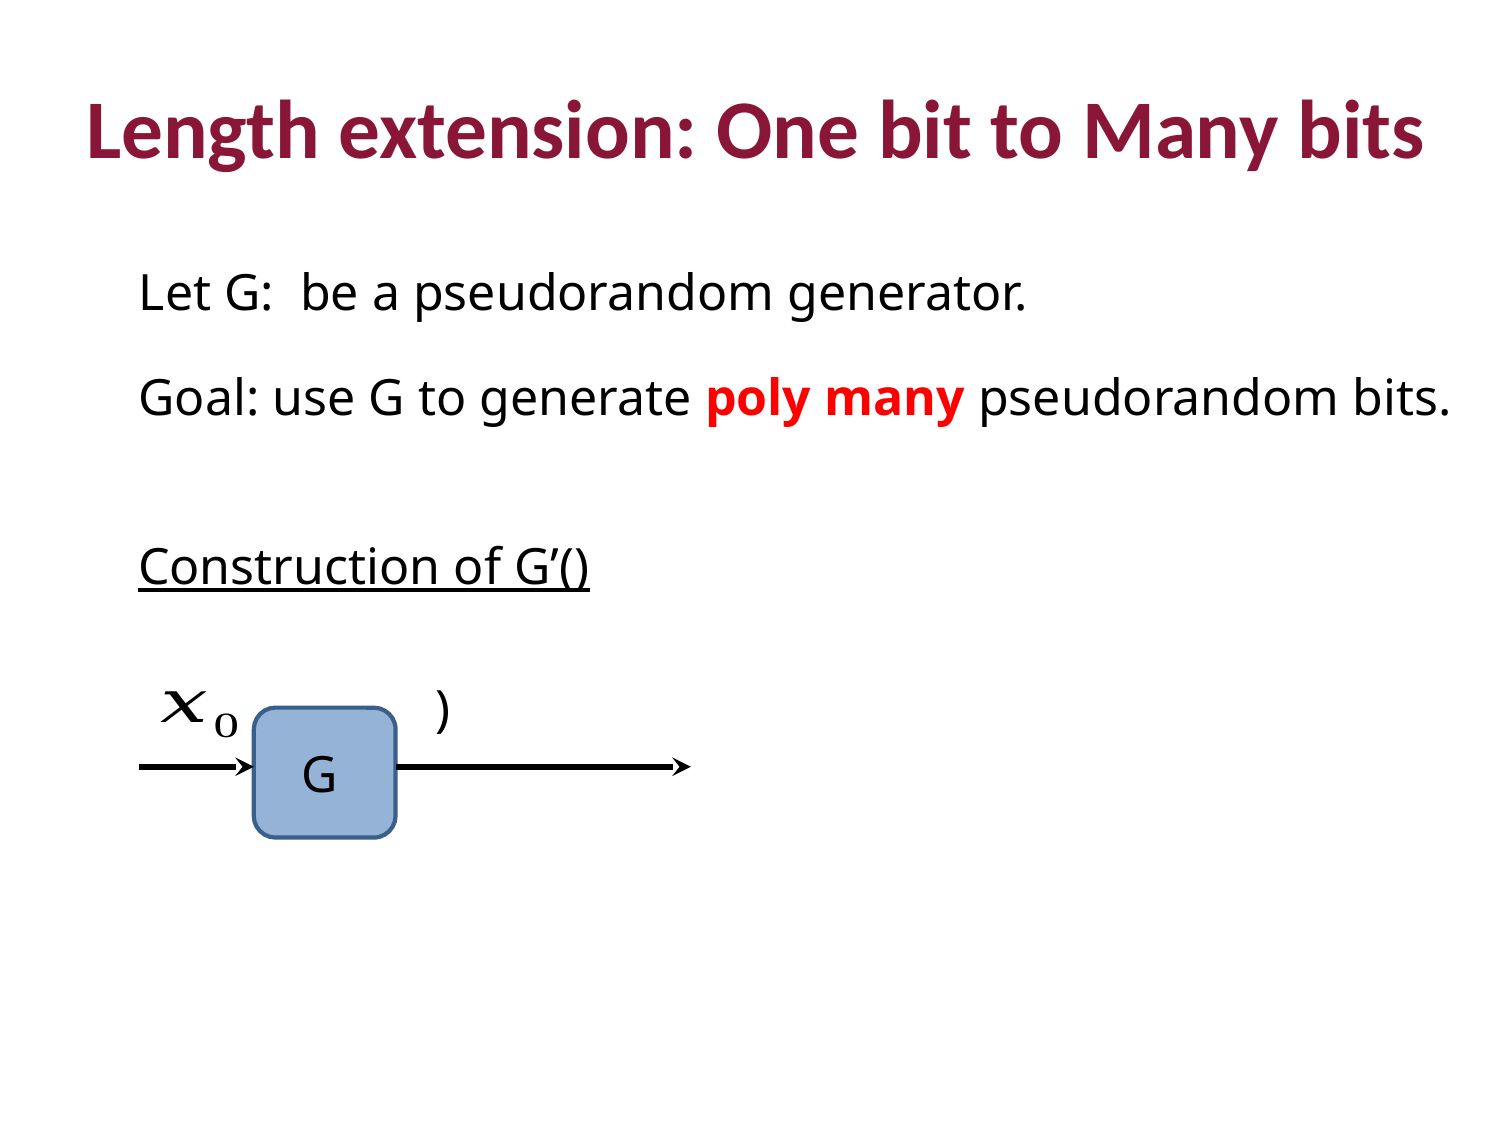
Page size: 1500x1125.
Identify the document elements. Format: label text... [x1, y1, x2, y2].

text_box Length extension: One bit to Many bits [41, 67, 1471, 185]
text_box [138, 668, 727, 838]
text_box Goal: use G to generate poly many pseudorandom bits. [123, 326, 1500, 465]
